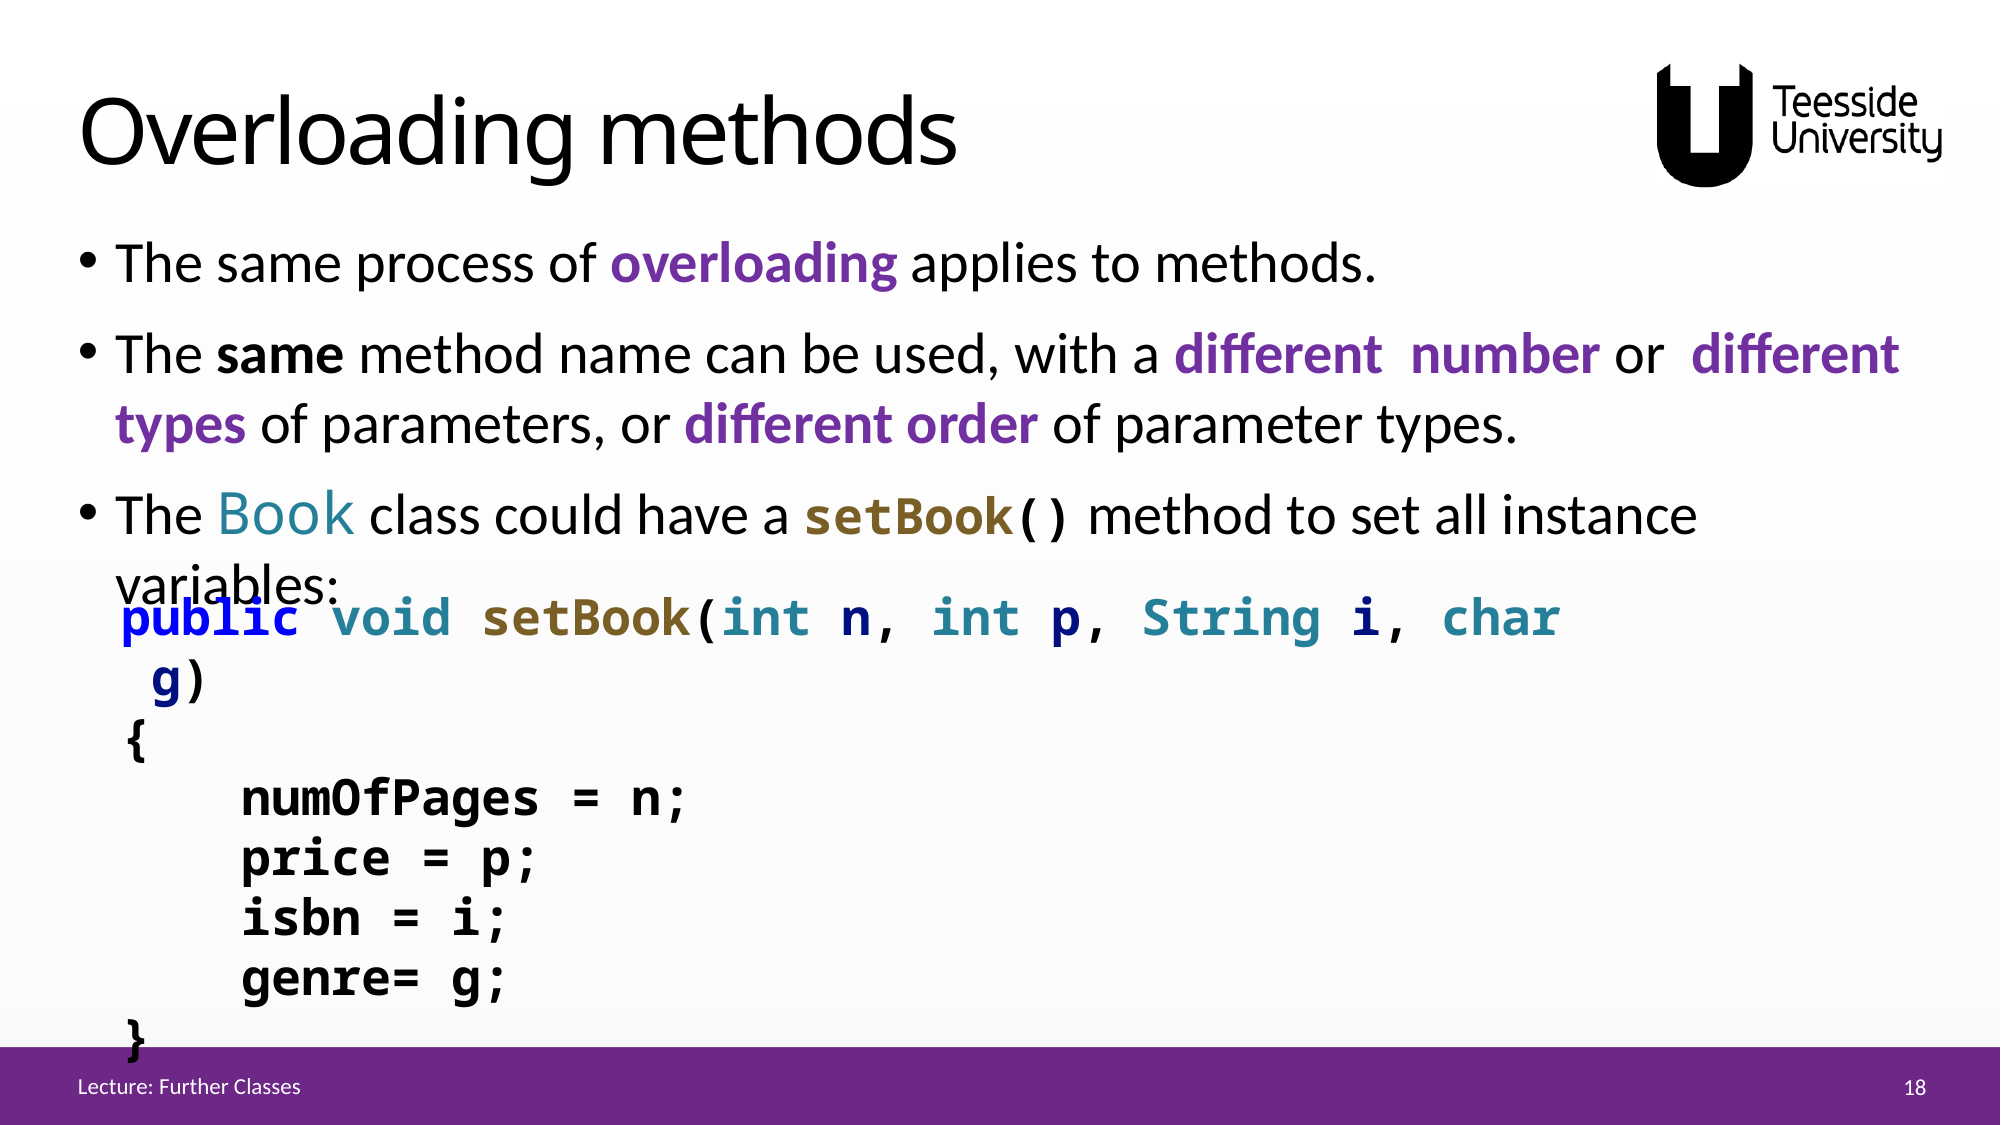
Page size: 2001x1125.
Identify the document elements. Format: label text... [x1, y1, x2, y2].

list The same process of overloading applies to methods. The same method name can be used, with a different number or different types of parameters, or different order of parameter types. The Book class could have a setBook() method to set all instance variables: [62, 217, 1946, 870]
text_box public void setBook(int n, int p, String i, char g) { numOfPages = n; price = p; isbn = i; genre= g; } [106, 577, 1579, 1068]
title Overloading methods [62, 59, 1623, 191]
slide_number 18 [1859, 1068, 1942, 1105]
footer Lecture: Further Classes [62, 1068, 1811, 1103]
picture [1652, 59, 1946, 191]
